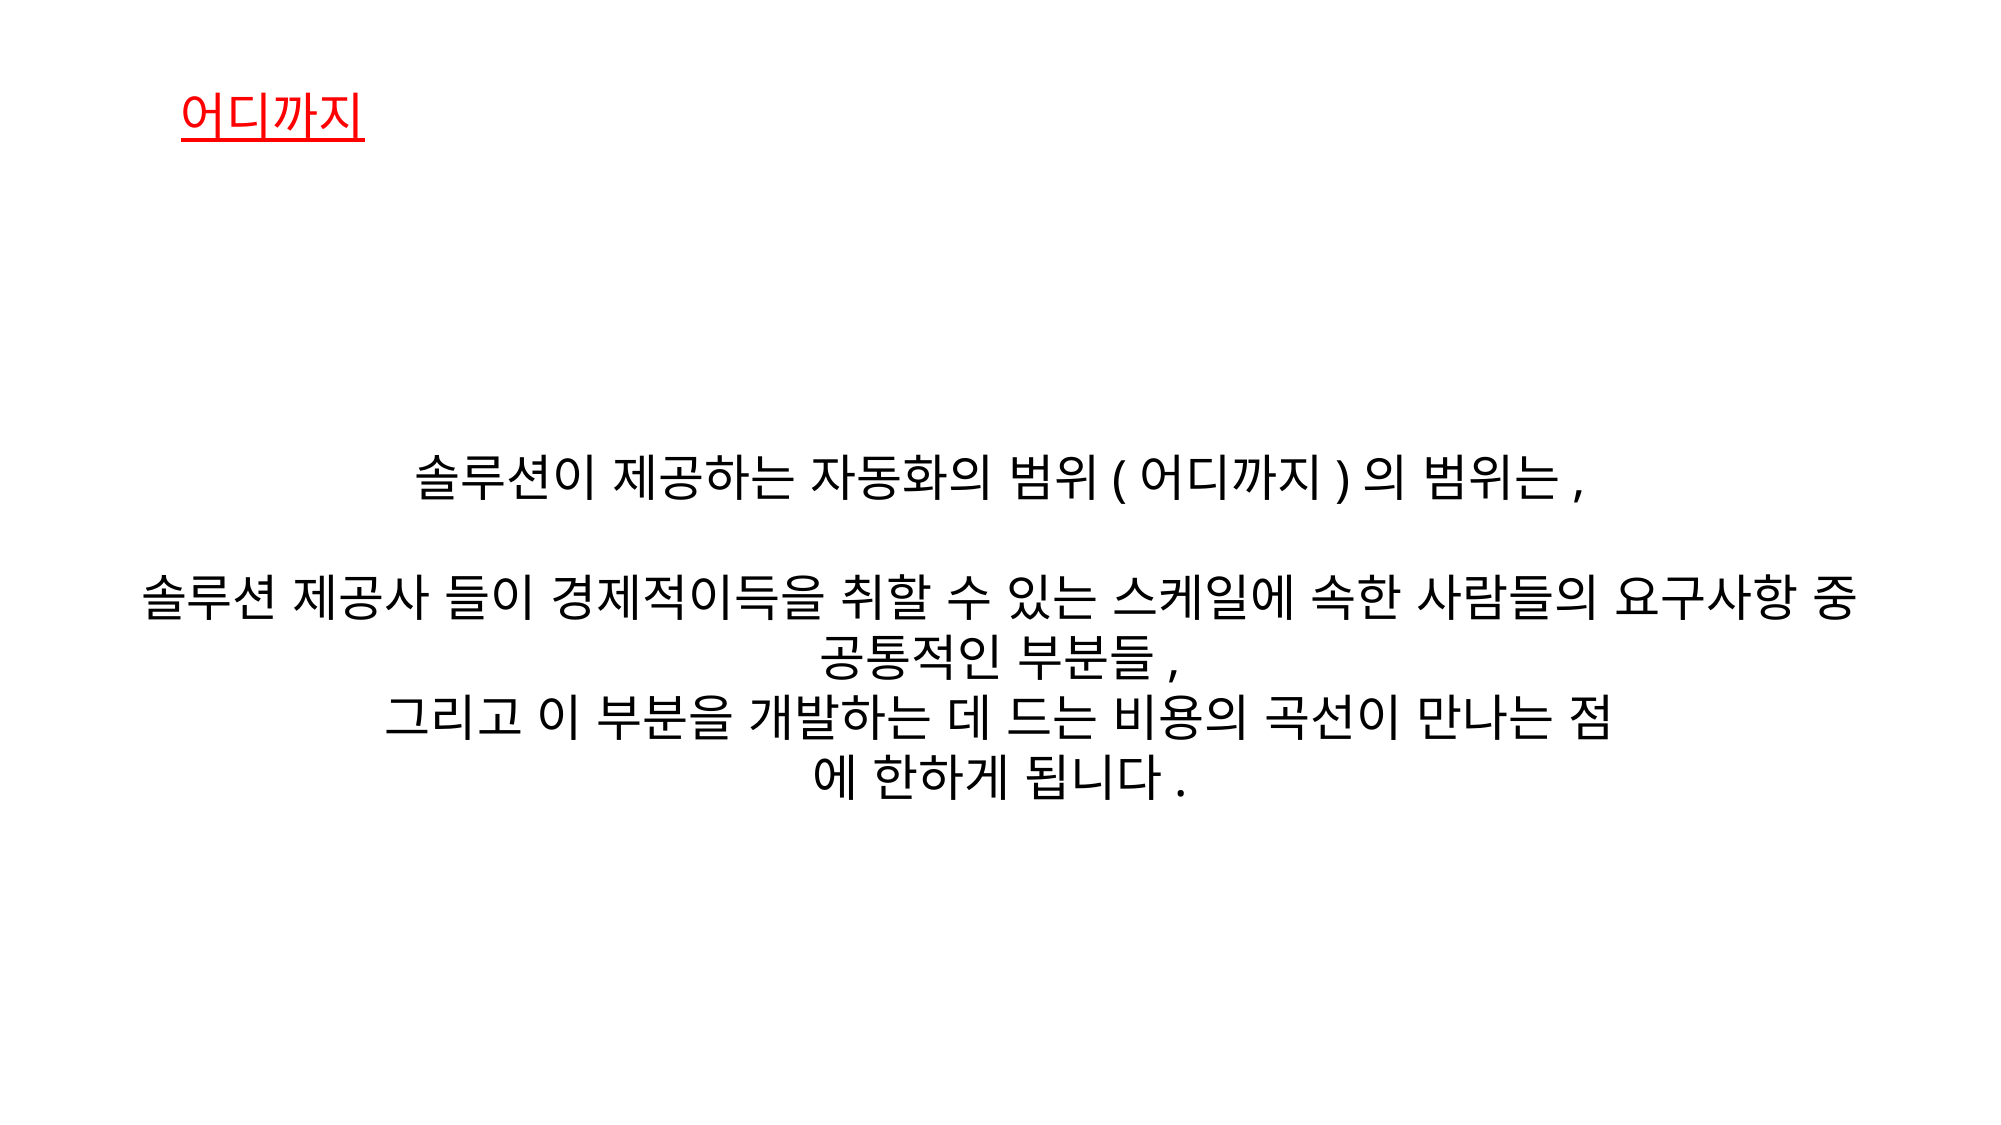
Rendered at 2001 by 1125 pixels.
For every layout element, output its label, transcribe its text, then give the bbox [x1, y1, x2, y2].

text_box 어디까지 [0, 76, 546, 152]
text_box 솔루션이 제공하는 자동화의 범위(어디까지)의 범위는, 솔루션 제공사 들이 경제적이득을 취할 수 있는 스케일에 속한 사람들의 요구사항 중 공통적인 부분들, 그리고 이 부분을 개발하는 데 드는 비용의 곡선이 만나는 점 에 한하게 됩니다. [0, 439, 2000, 814]
